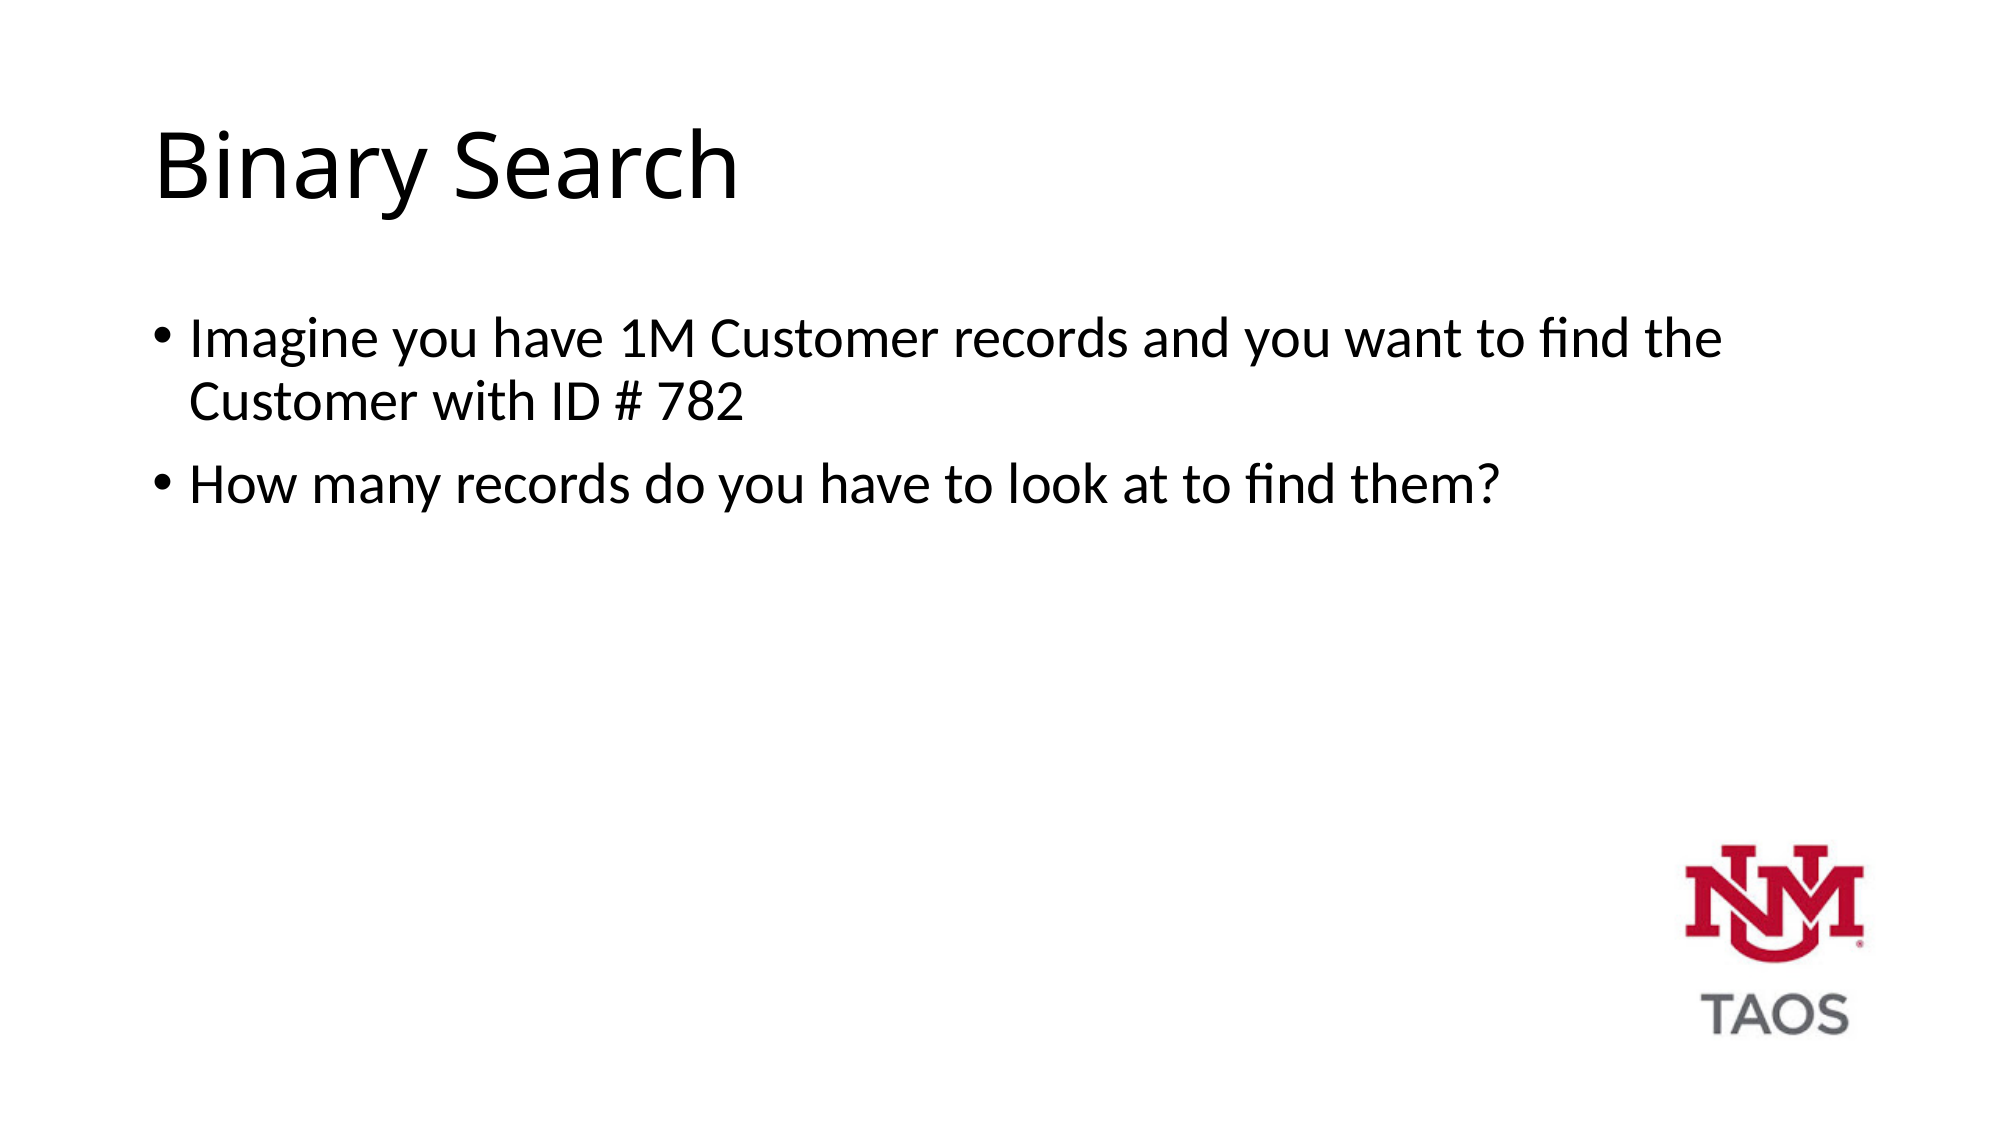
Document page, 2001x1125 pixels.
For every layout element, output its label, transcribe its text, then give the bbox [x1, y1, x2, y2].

title Binary Search [137, 59, 1863, 278]
picture [1650, 815, 1900, 1065]
list Imagine you have 1M Customer records and you want to find the Customer with ID # 782 How many records do you have to look at to find them? [137, 299, 1863, 1014]
